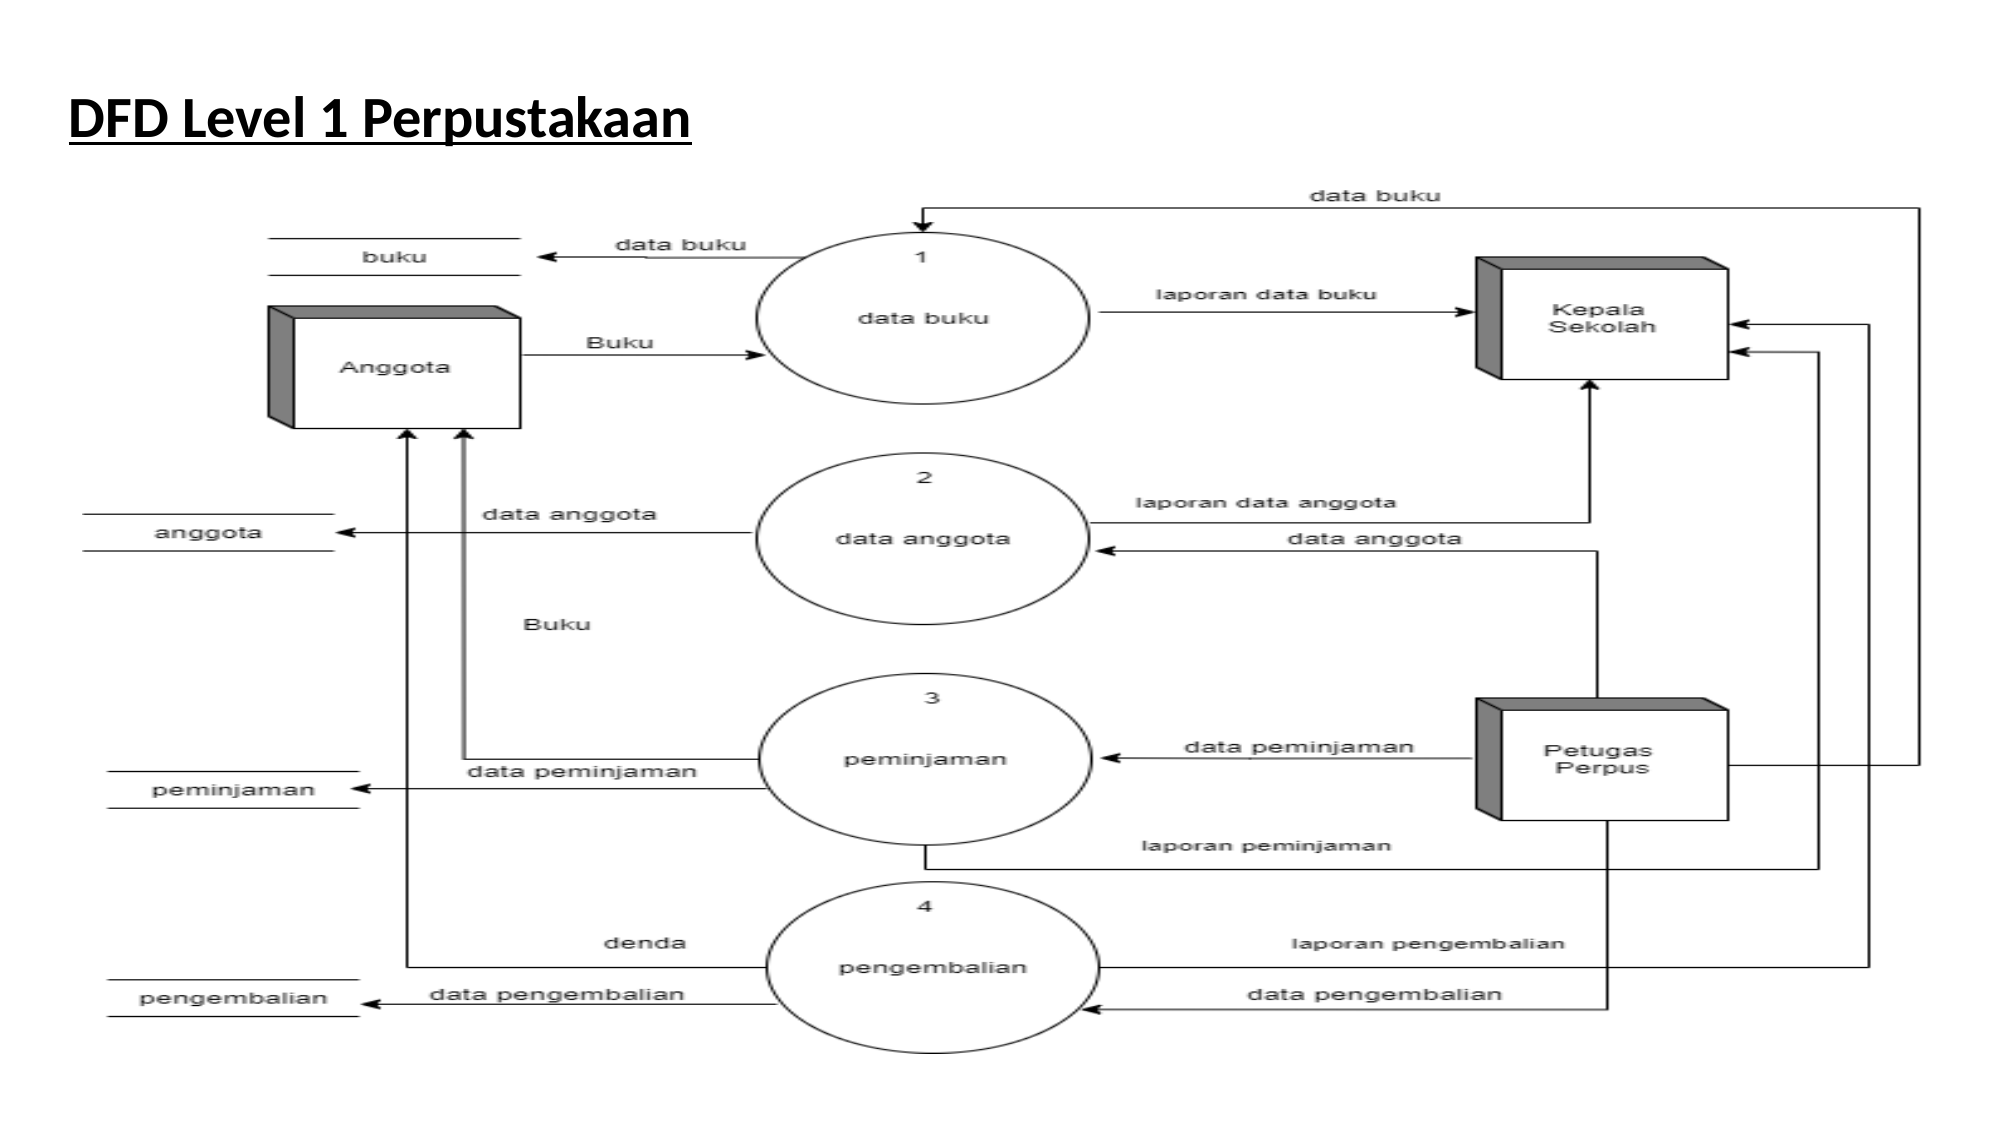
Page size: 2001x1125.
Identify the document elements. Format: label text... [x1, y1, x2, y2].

list DFD Level 1 Perpustakaan [53, 80, 1944, 1091]
picture [82, 183, 1944, 1054]
